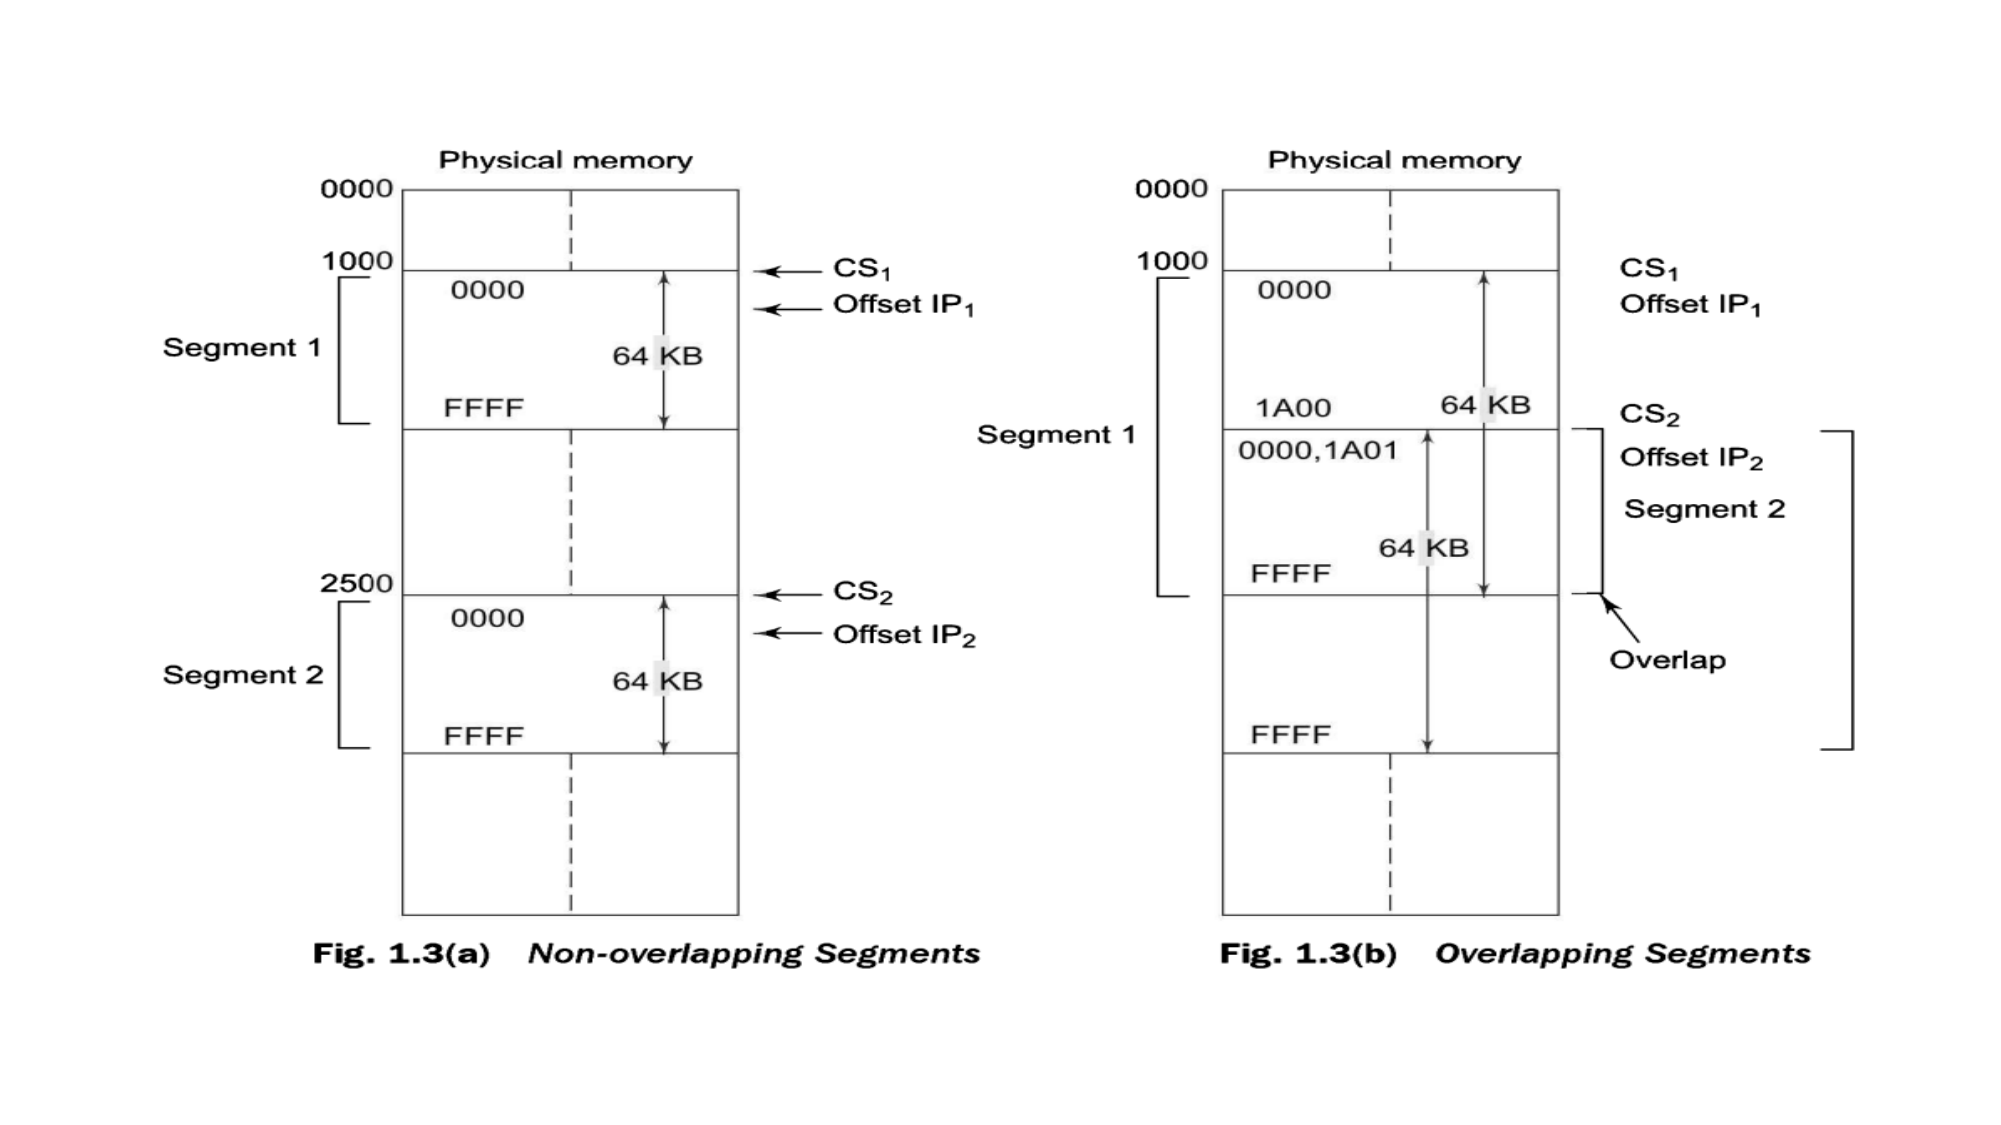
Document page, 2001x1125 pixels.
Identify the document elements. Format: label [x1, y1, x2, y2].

picture [47, 100, 1942, 1025]
